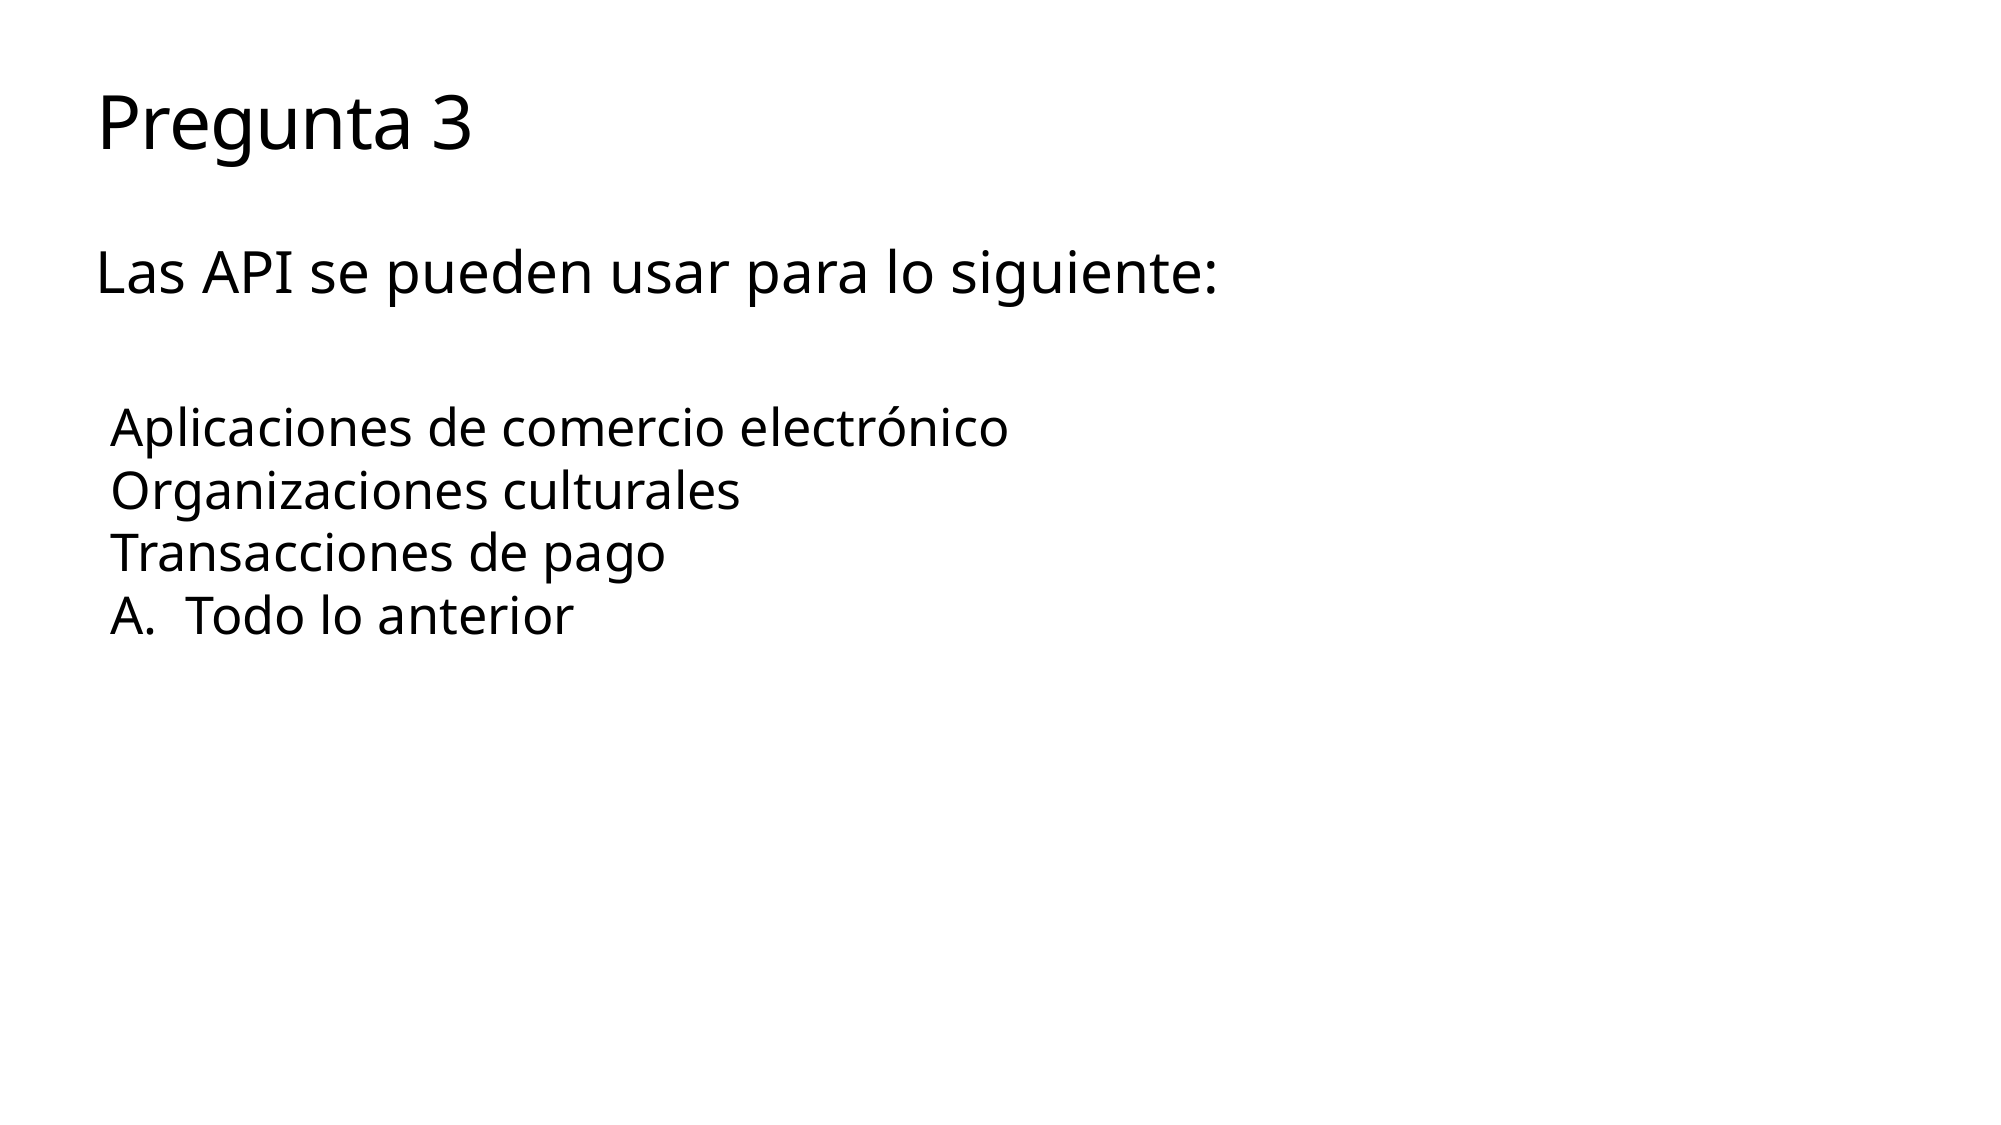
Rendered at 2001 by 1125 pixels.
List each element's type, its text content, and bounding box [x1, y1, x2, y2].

text_box Aplicaciones de comercio electrónico Organizaciones culturales Transacciones de pago Todo lo anterior [95, 387, 1905, 1044]
title Pregunta 3 [96, 75, 1904, 165]
list Las API se pueden usar para lo siguiente: [95, 235, 1904, 307]
